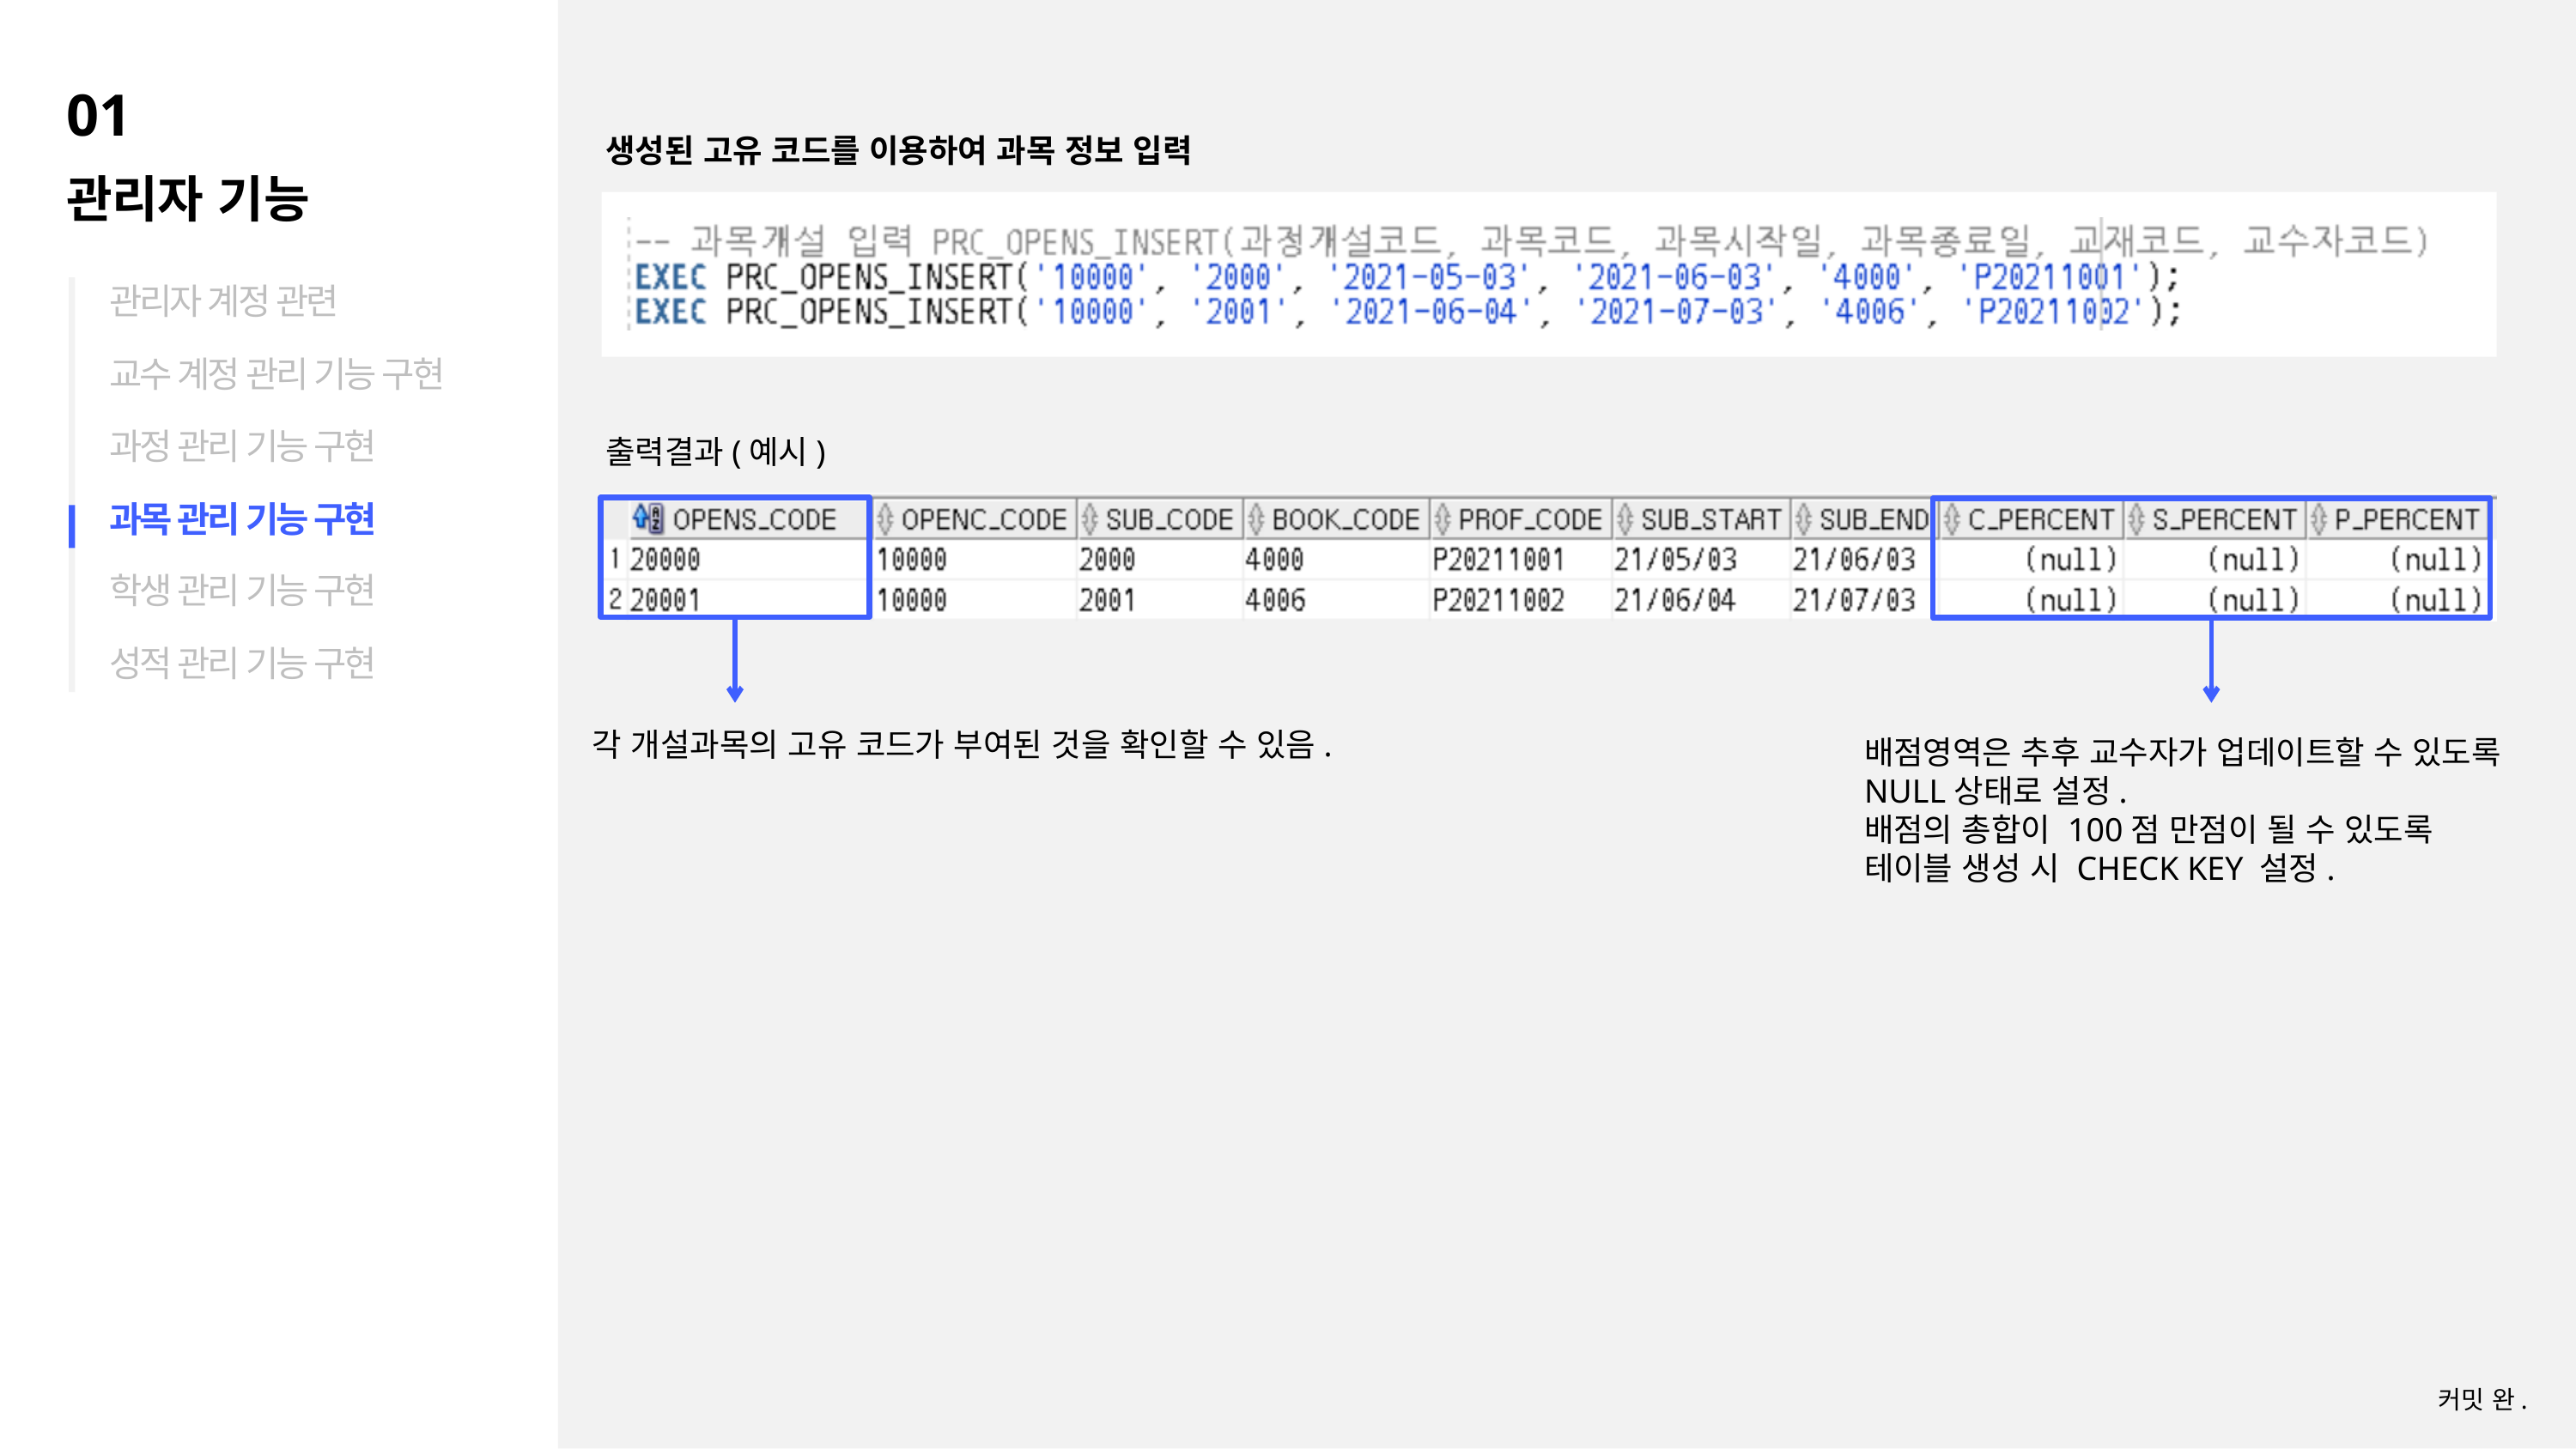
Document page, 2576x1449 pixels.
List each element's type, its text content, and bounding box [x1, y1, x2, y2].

picture [600, 493, 2497, 621]
text_box 커밋 완. [2425, 1368, 2555, 1428]
picture [624, 217, 2440, 331]
text_box 출력결과(예시) [592, 402, 969, 500]
text_box 생성된 고유 코드를 이용하여 과목 정보 입력 [592, 122, 1460, 178]
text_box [53, 60, 526, 693]
text_box 배점영역은 추후 교수자가 업데이트할 수 있도록 NULL상태로 설정. 배점의 총합이 100점 만점이 될 수 있도록 테이블 생성 시 CHECK KEY 설정. [1851, 713, 2554, 906]
text_box [556, 0, 2576, 1449]
text_box [600, 190, 2499, 359]
text_box 각 개설과목의 고유 코드가 부여된 것을 확인할 수 있음. [579, 692, 1684, 796]
